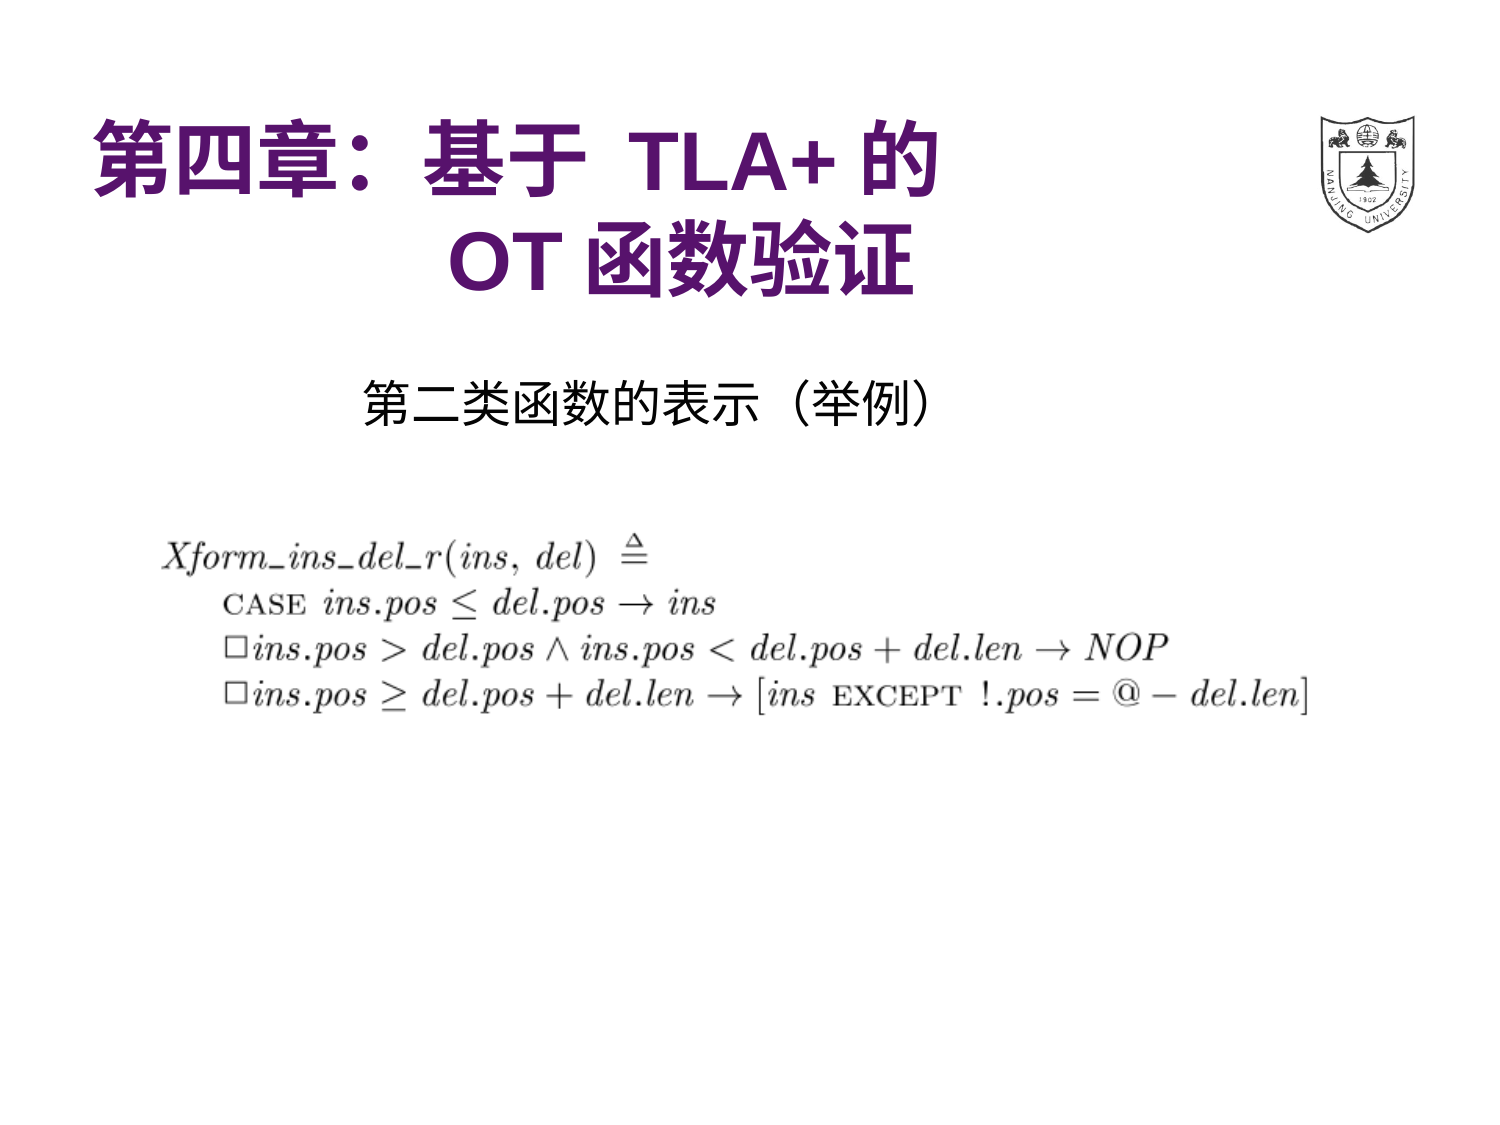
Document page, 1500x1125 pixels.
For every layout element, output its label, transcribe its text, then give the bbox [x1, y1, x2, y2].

picture [146, 520, 1354, 745]
title 第四章：基于 TLA+的 OT函数验证 [74, 102, 1377, 315]
list 第二类函数的表示（举例） [102, 364, 1318, 901]
